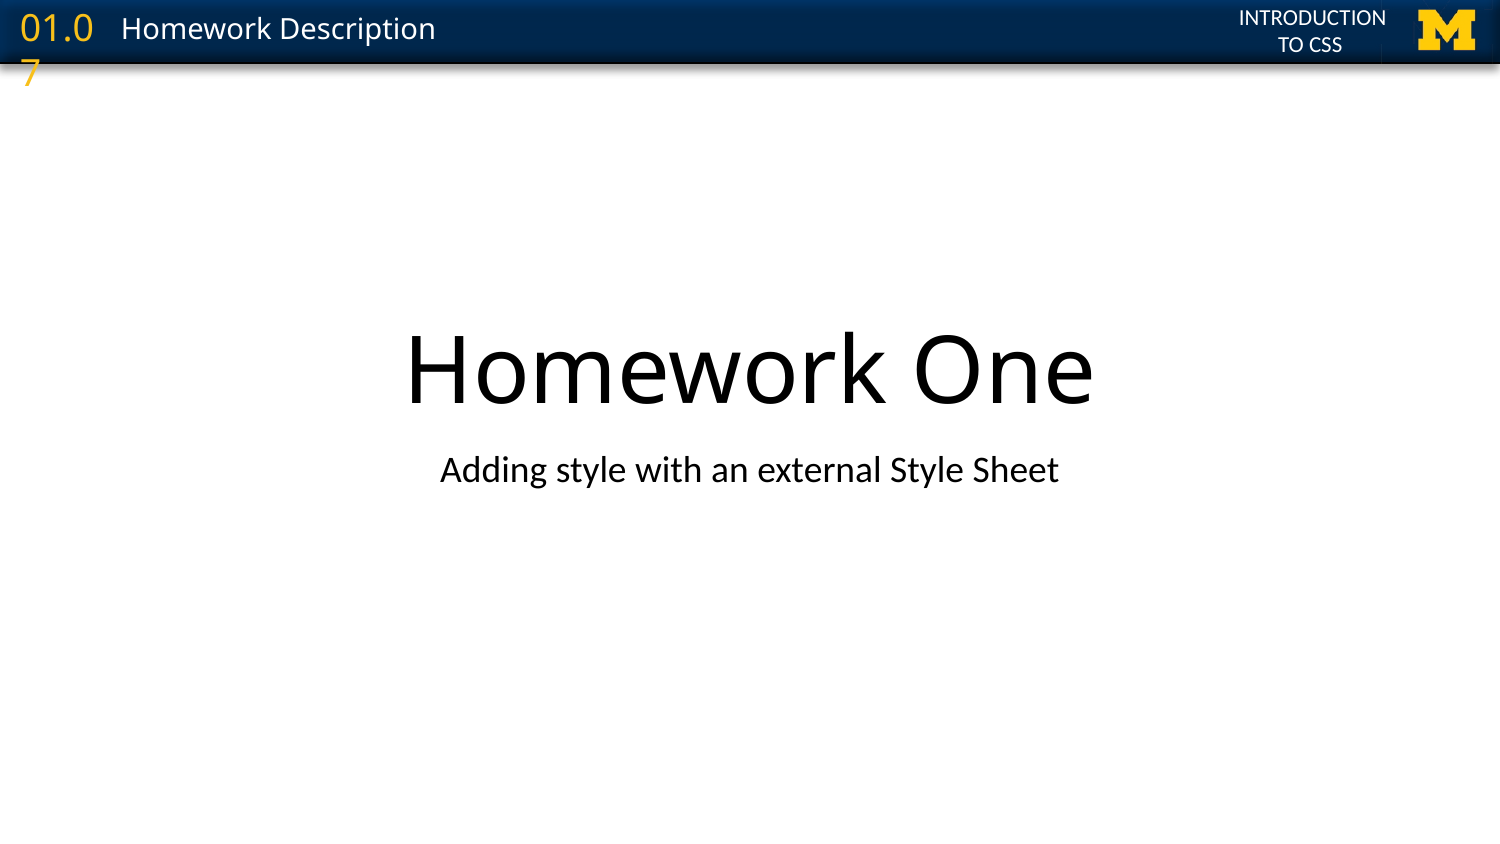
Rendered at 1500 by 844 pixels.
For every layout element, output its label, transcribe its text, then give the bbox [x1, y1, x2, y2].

title Homework One [187, 138, 1313, 432]
picture [0, 0, 1500, 64]
subtitle Adding style with an external Style Sheet [187, 443, 1313, 647]
